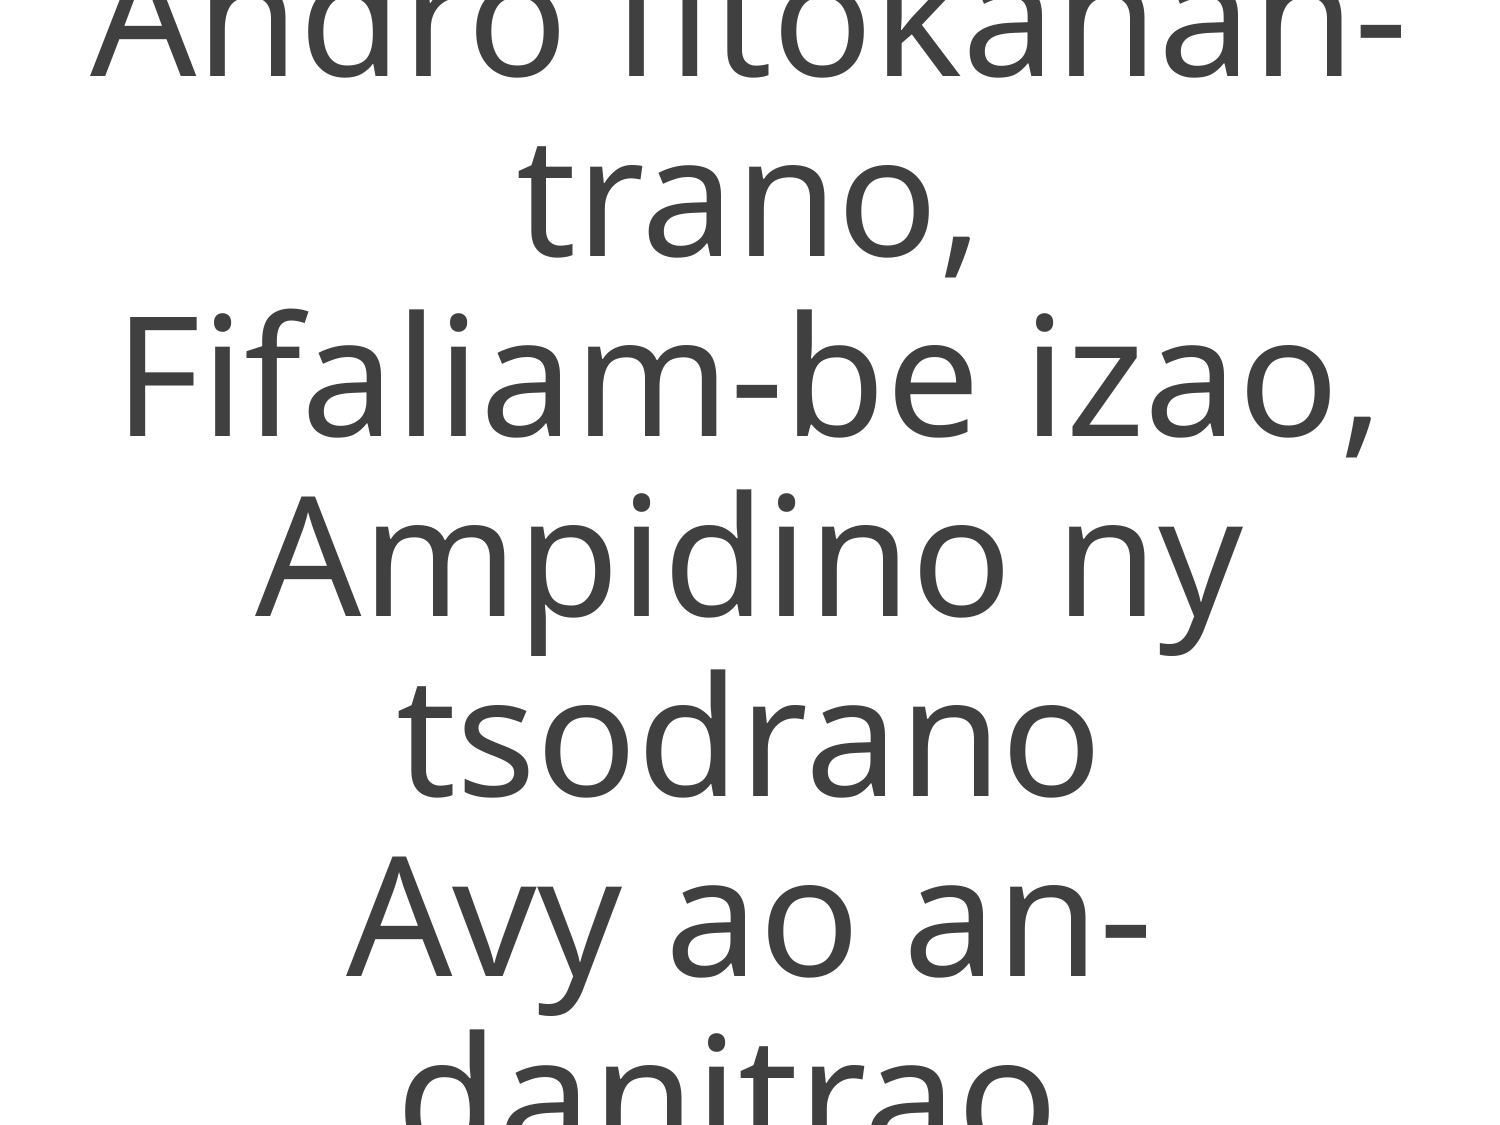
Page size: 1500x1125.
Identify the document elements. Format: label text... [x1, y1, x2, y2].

title Andro fitokanan-trano, Fifaliam-be izao, Ampidino ny tsodrano Avy ao an-danitrao. [0, 453, 1500, 672]
